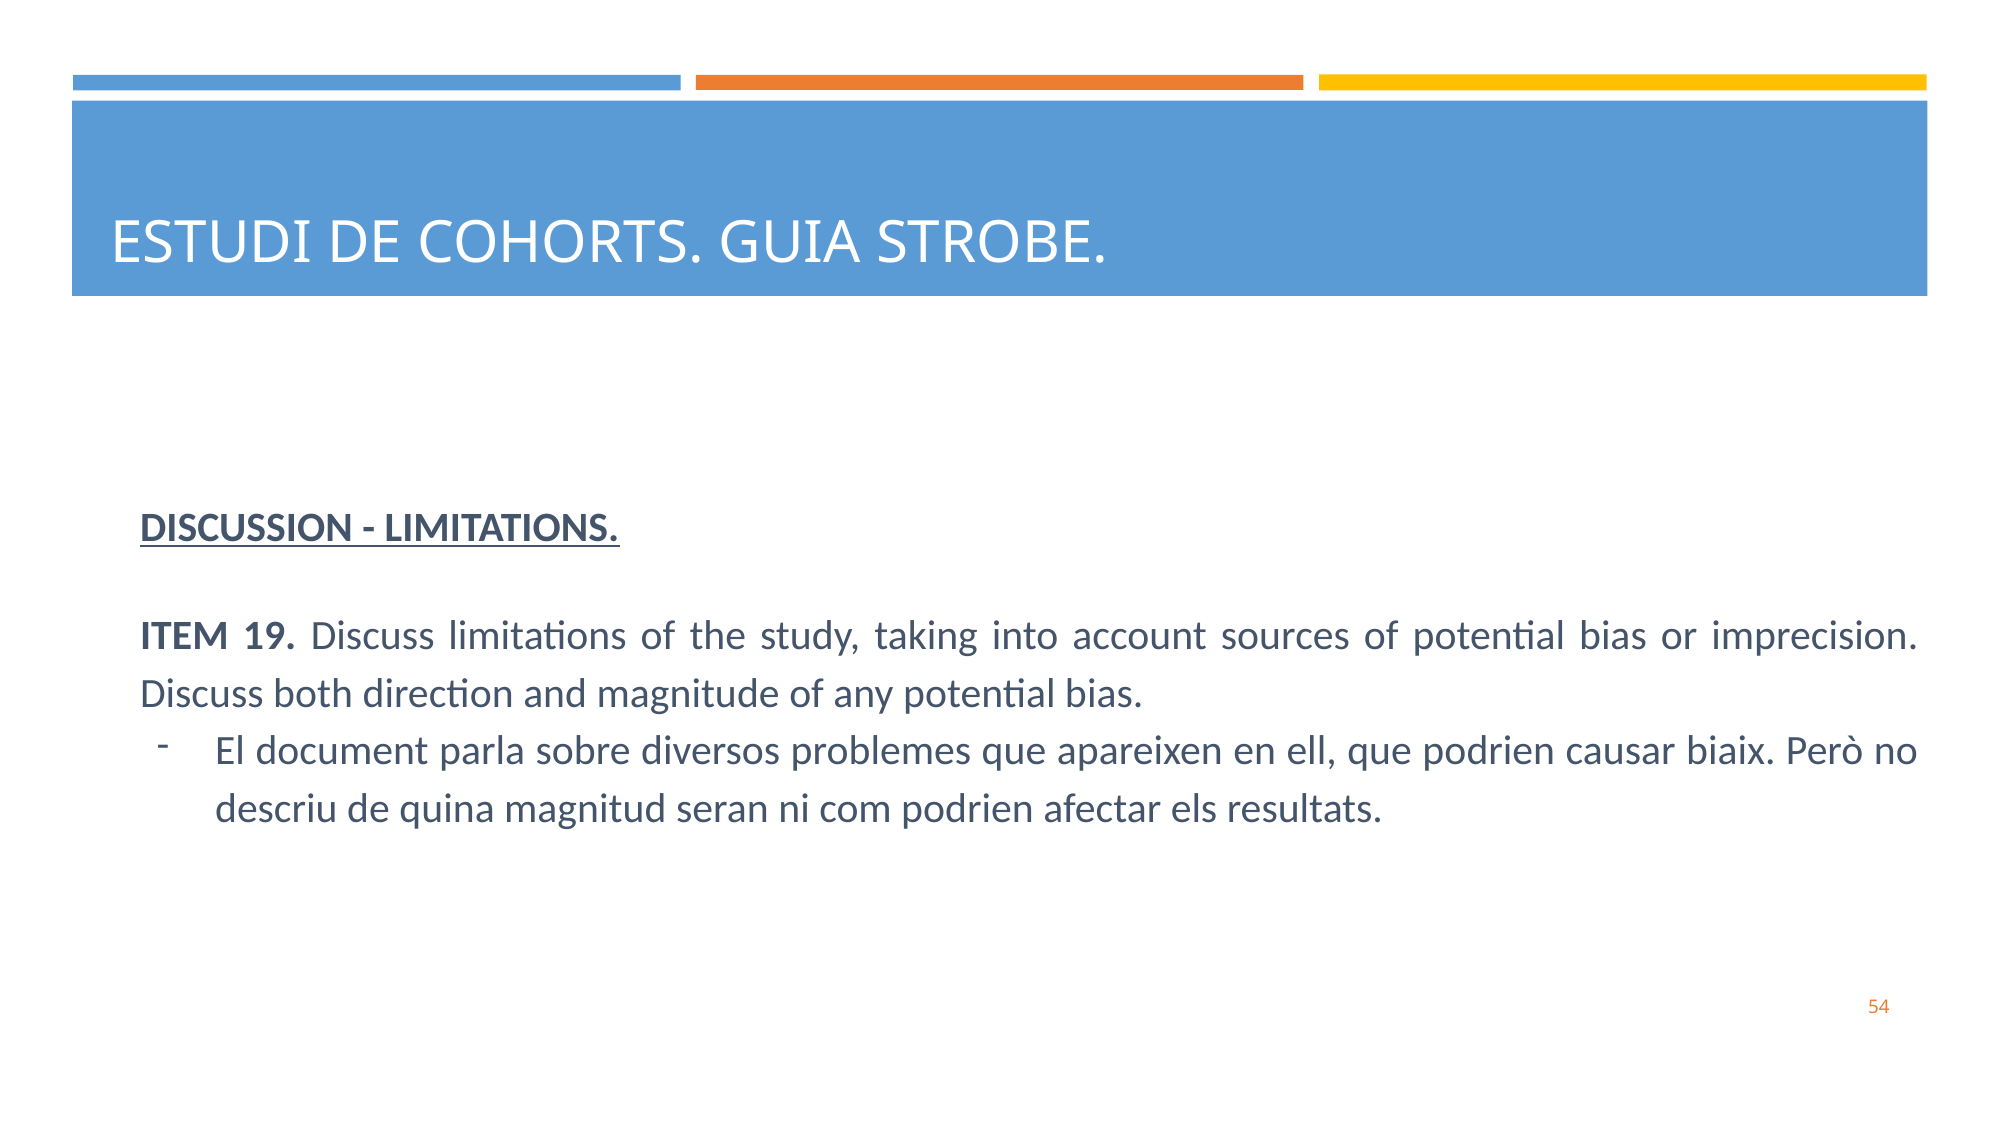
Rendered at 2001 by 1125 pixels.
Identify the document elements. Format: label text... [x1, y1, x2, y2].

slide_number ‹#› [1732, 977, 1905, 1037]
title ESTUDI DE COHORTS. GUIA STROBE. [95, 115, 1905, 282]
list DISCUSSION - LIMITATIONS. ITEM 19. Discuss limitations of the study, taking into account sources of potential bias or imprecision. Discuss both direction and magnitude of any potential bias. El document parla sobre diversos problemes que apareixen en ell, que podrien causar biaix. Però no descriu de quina magnitud seran ni com podrien afectar els resultats. [125, 363, 1935, 967]
